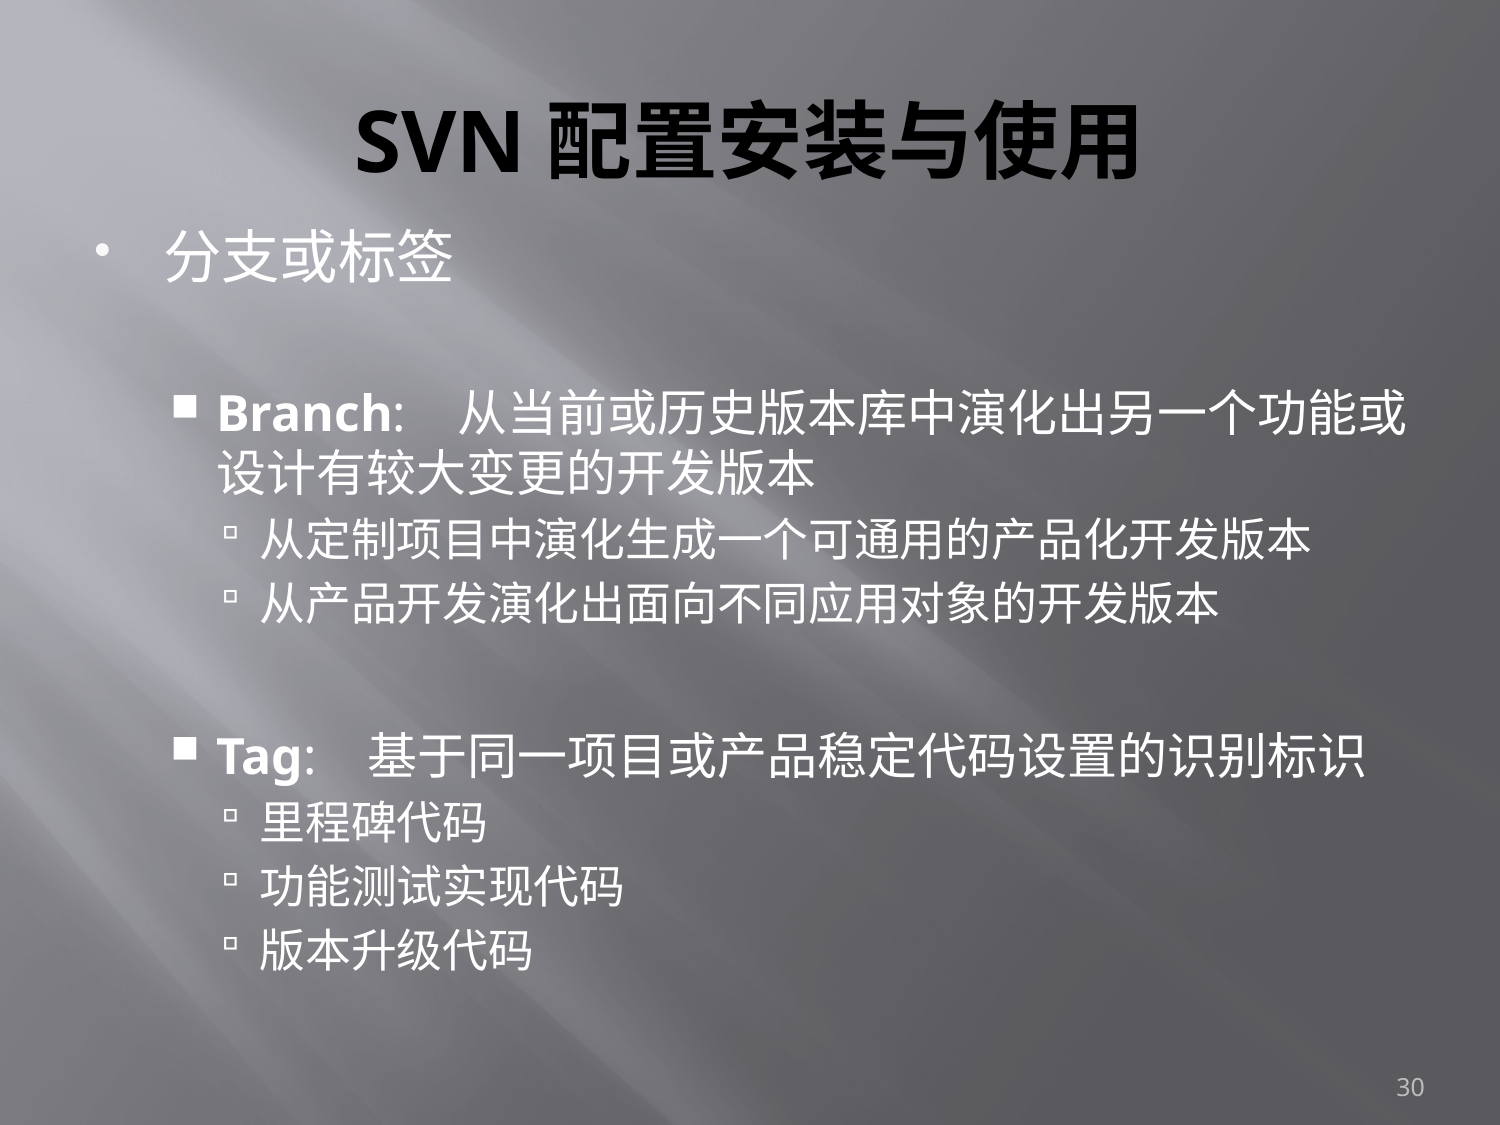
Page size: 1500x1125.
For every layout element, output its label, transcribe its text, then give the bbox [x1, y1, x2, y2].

slide_number 30 [1299, 1052, 1425, 1113]
title SVN配置安装与使用 [75, 45, 1425, 212]
list 分支或标签 Branch: 从当前或历史版本库中演化出另一个功能或设计有较大变更的开发版本 从定制项目中演化生成一个可通用的产品化开发版本 从产品开发演化出面向不同应用对象的开发版本 Tag: 基于同一项目或产品稳定代码设置的识别标识 里程碑代码 功能测试实现代码 版本升级代码 [58, 212, 1441, 1013]
